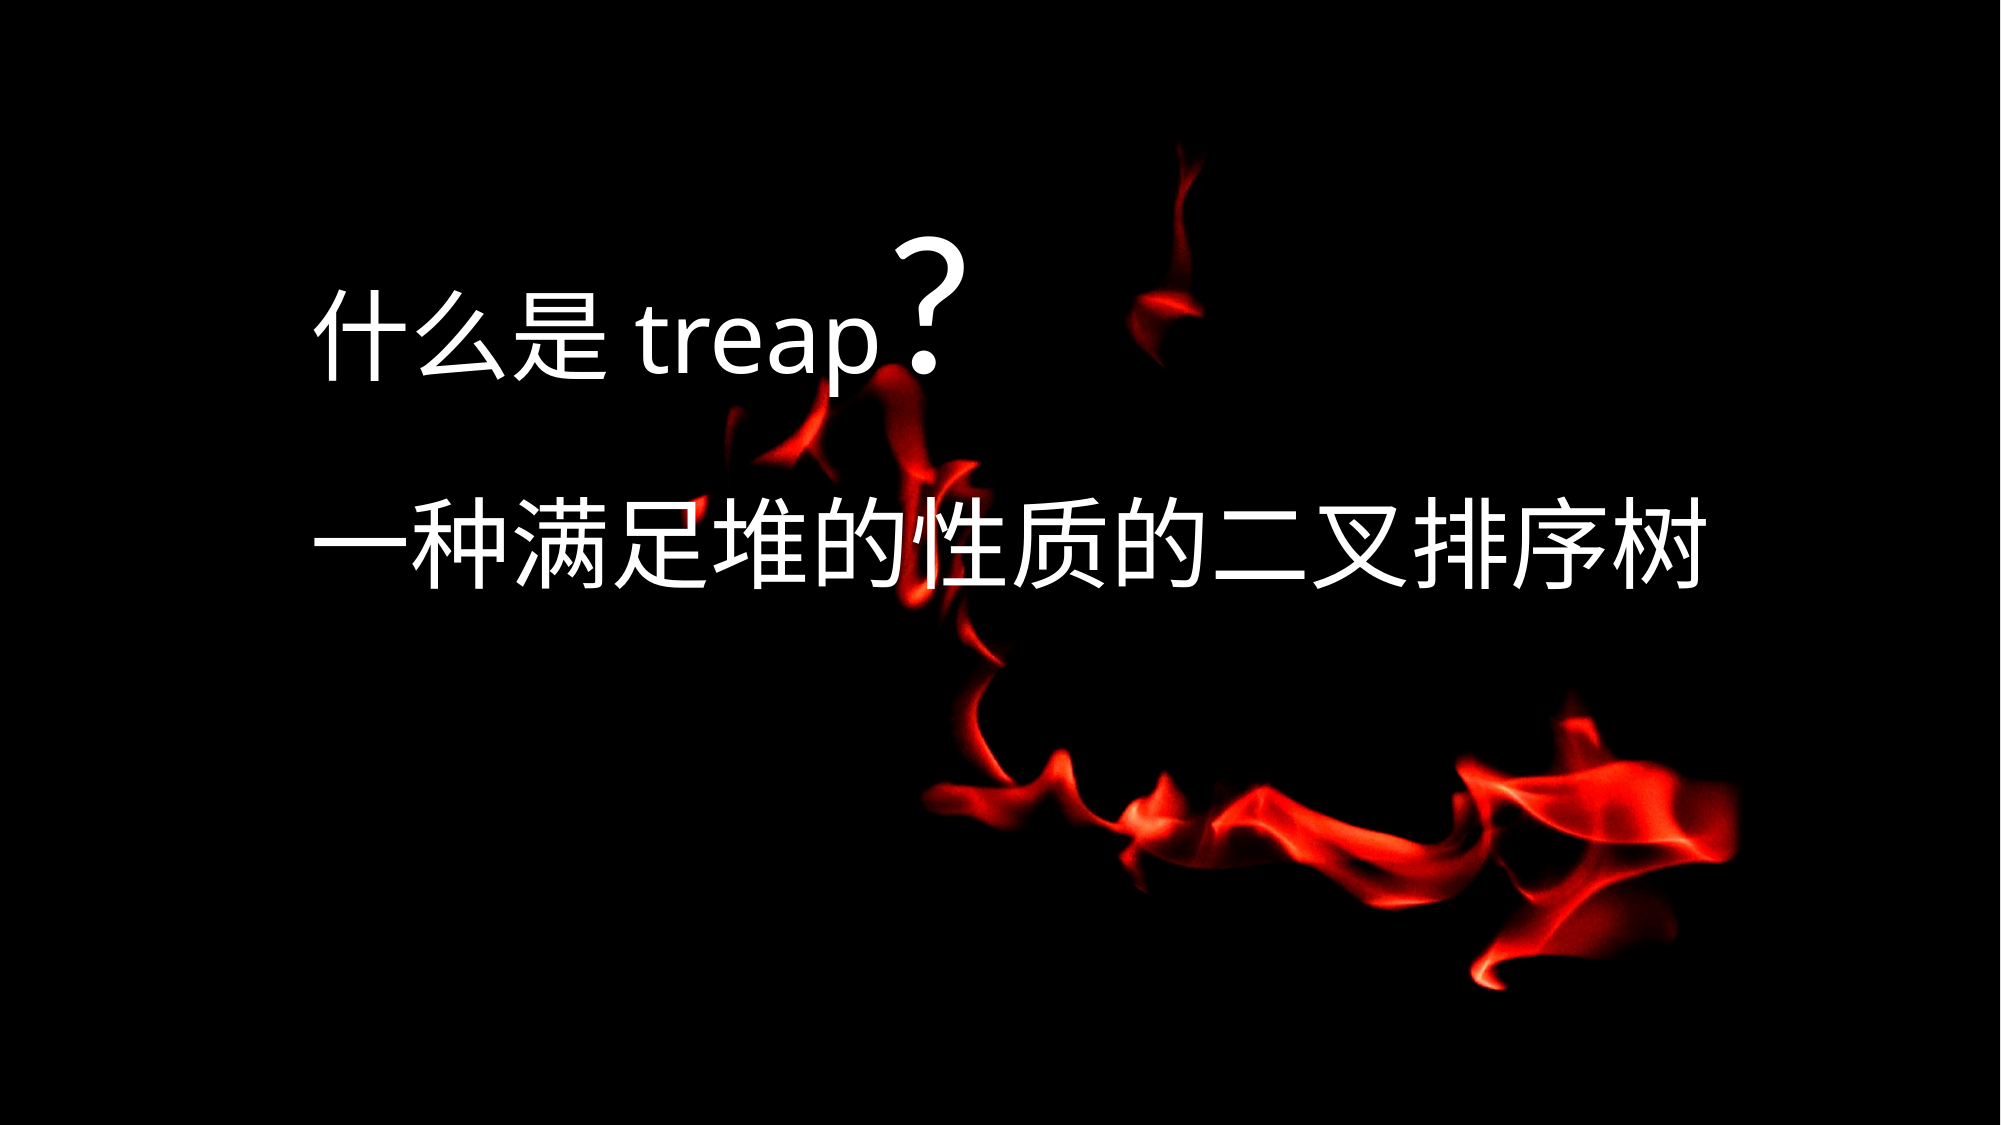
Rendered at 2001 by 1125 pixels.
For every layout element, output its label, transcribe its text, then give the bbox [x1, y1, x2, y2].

text_box 什么是treap? [295, 165, 1016, 421]
text_box 一种满足堆的性质的二叉排序树 [295, 474, 1777, 610]
picture [0, 0, 2001, 1125]
